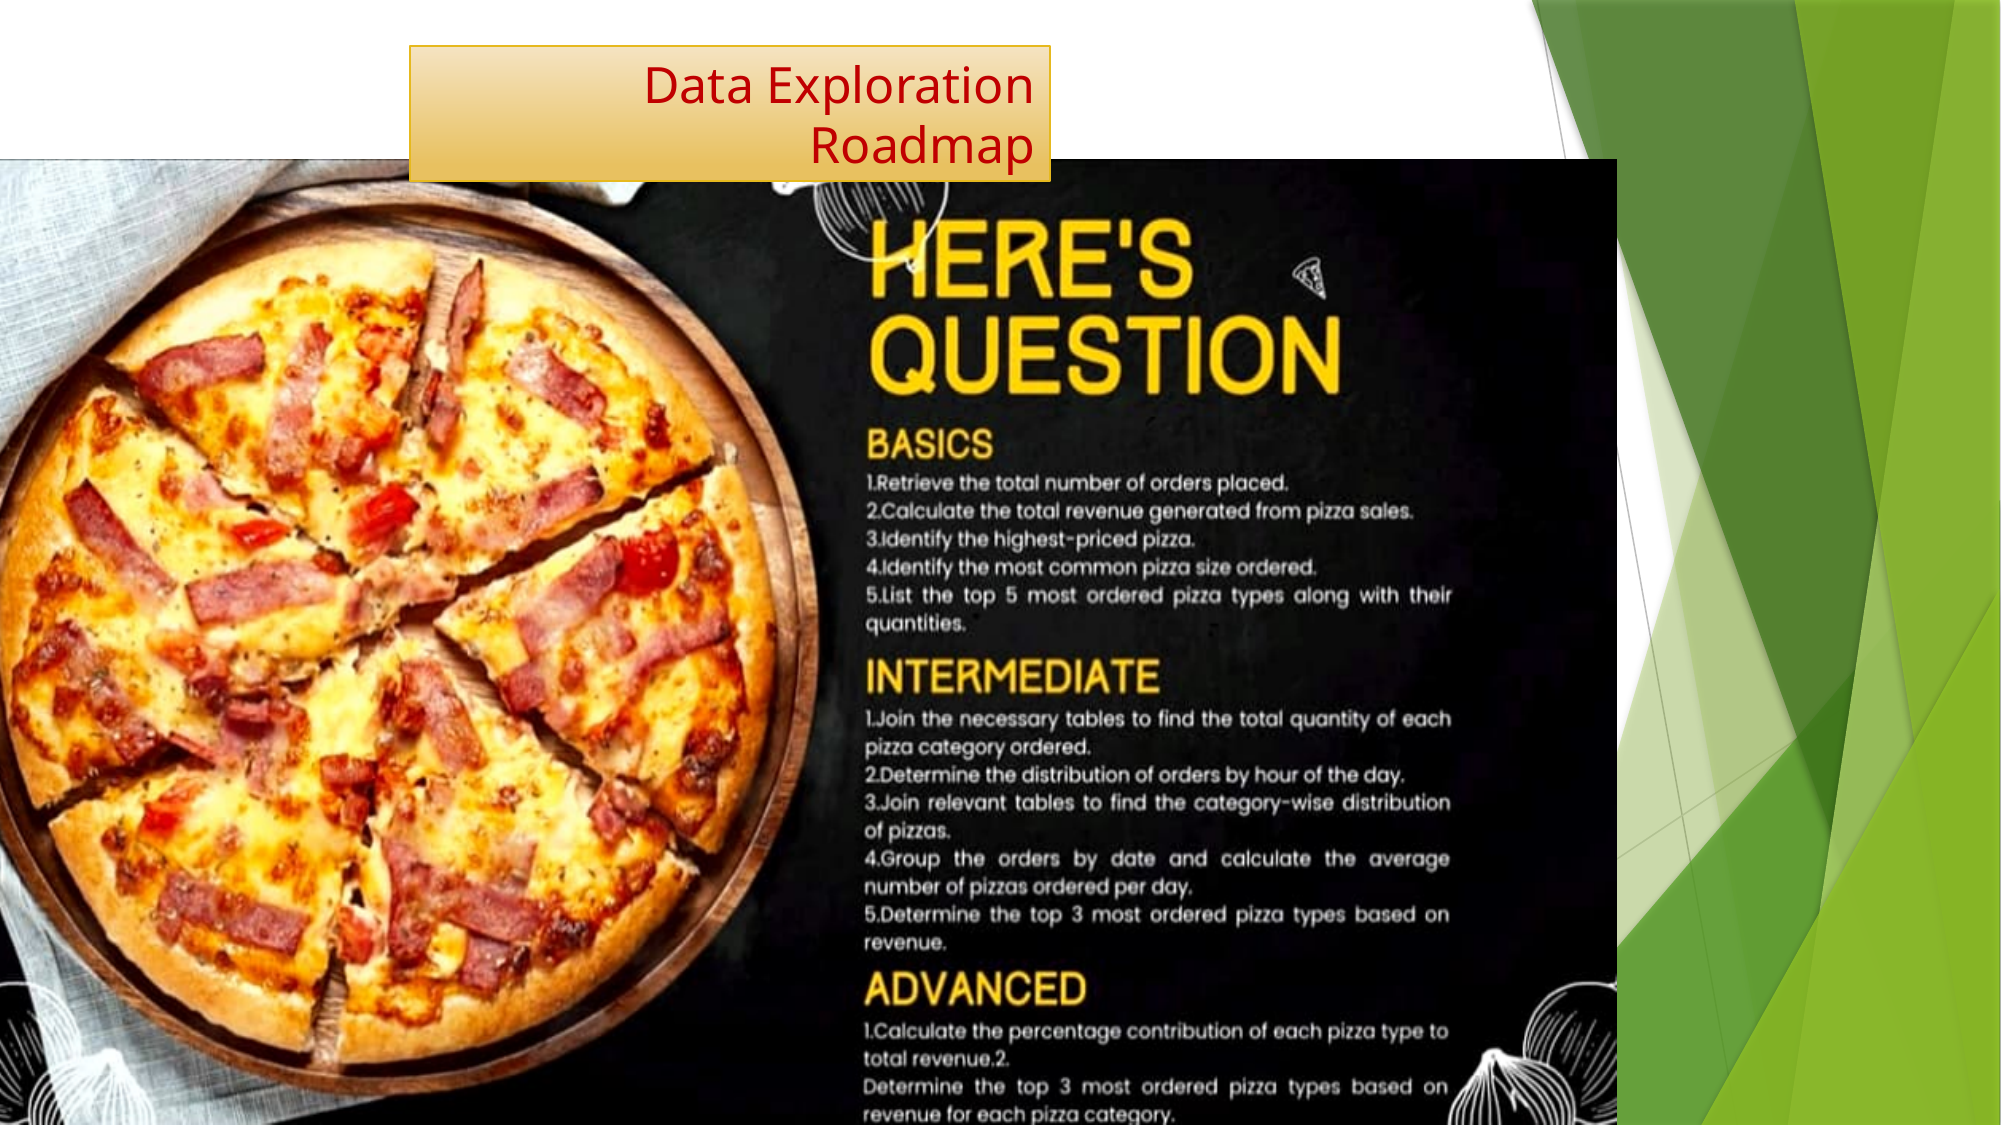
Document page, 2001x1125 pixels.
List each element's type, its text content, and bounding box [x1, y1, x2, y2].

picture [0, 159, 1617, 1125]
text_box Data Exploration Roadmap [409, 45, 1051, 158]
